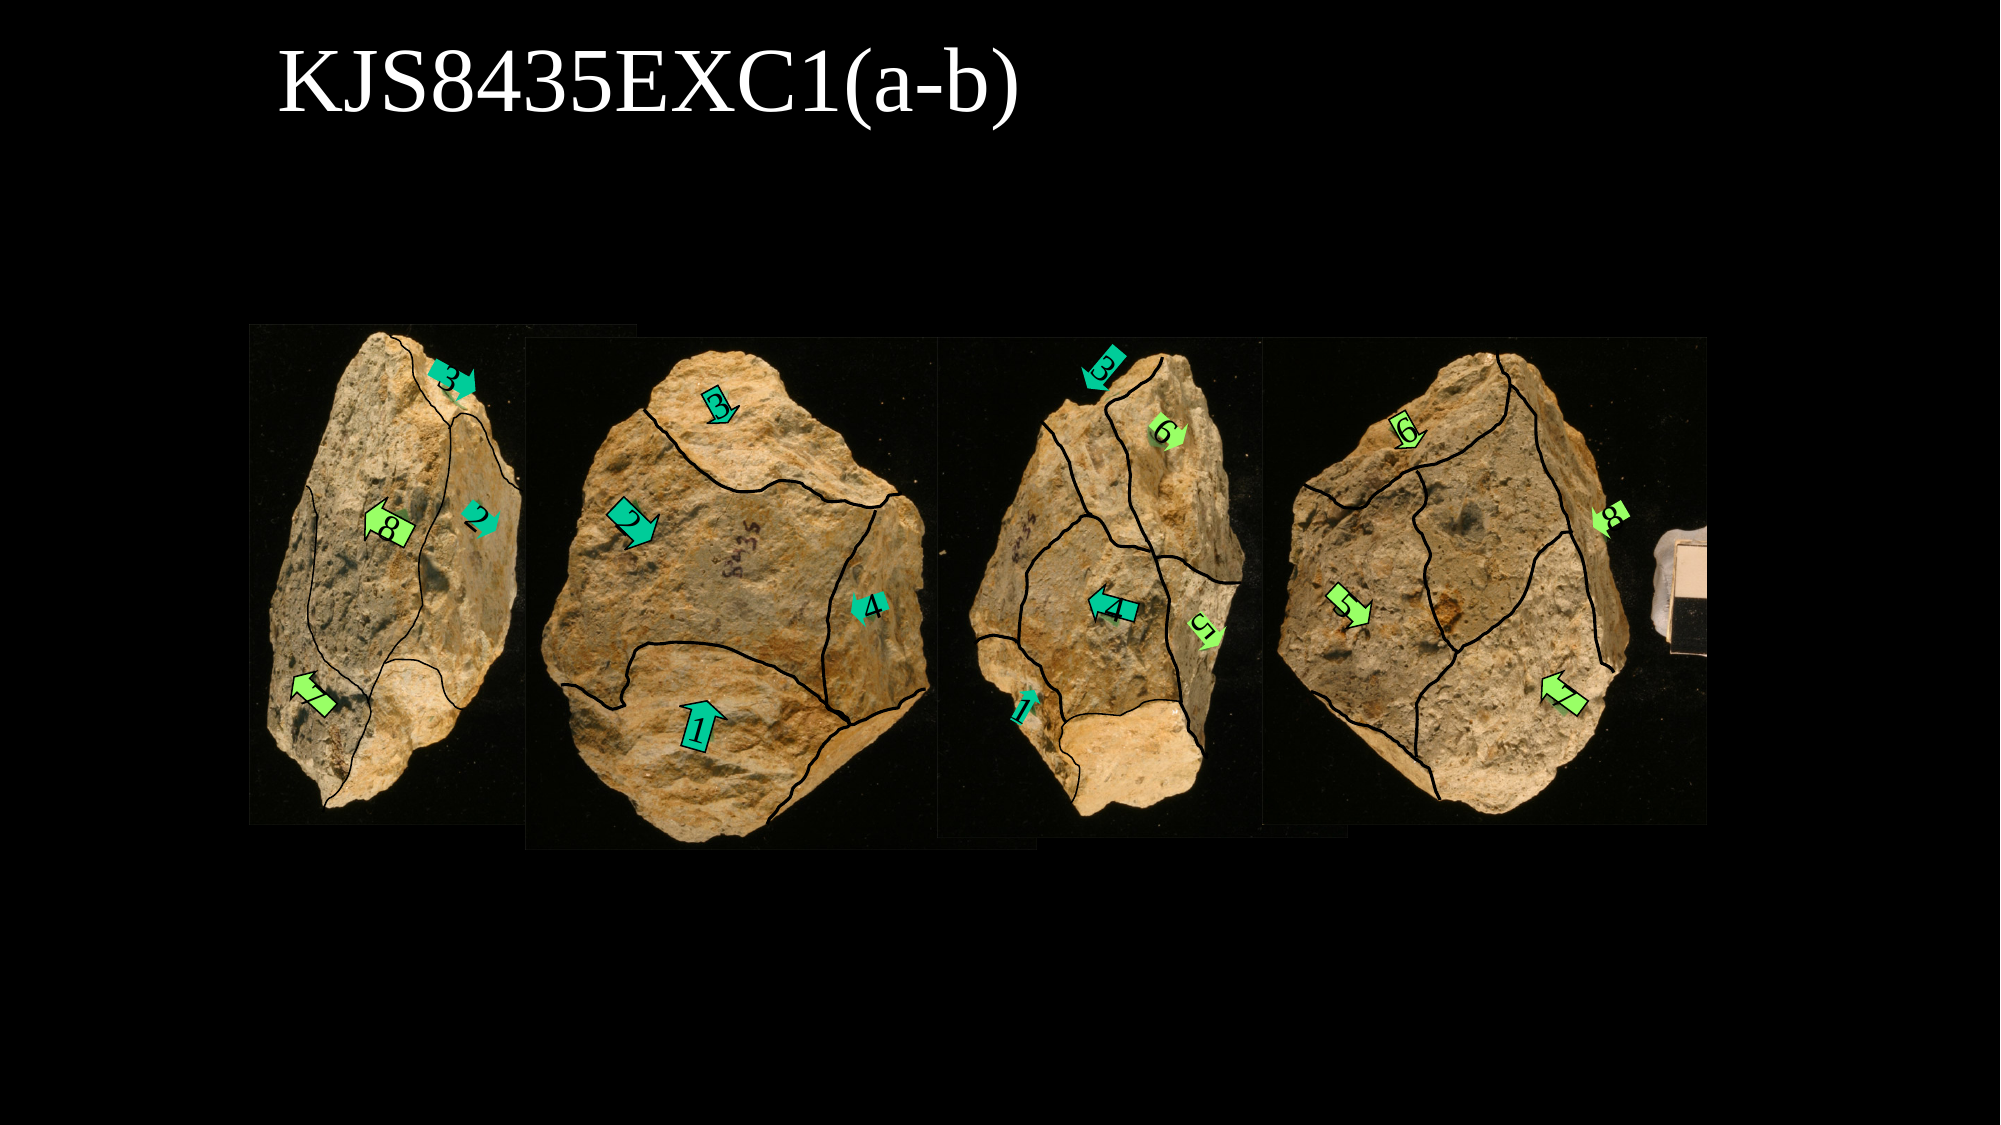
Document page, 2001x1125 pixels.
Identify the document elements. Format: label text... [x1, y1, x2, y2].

title KJS8435EXC1(a-b) [249, 0, 1050, 150]
picture [249, 324, 1707, 850]
